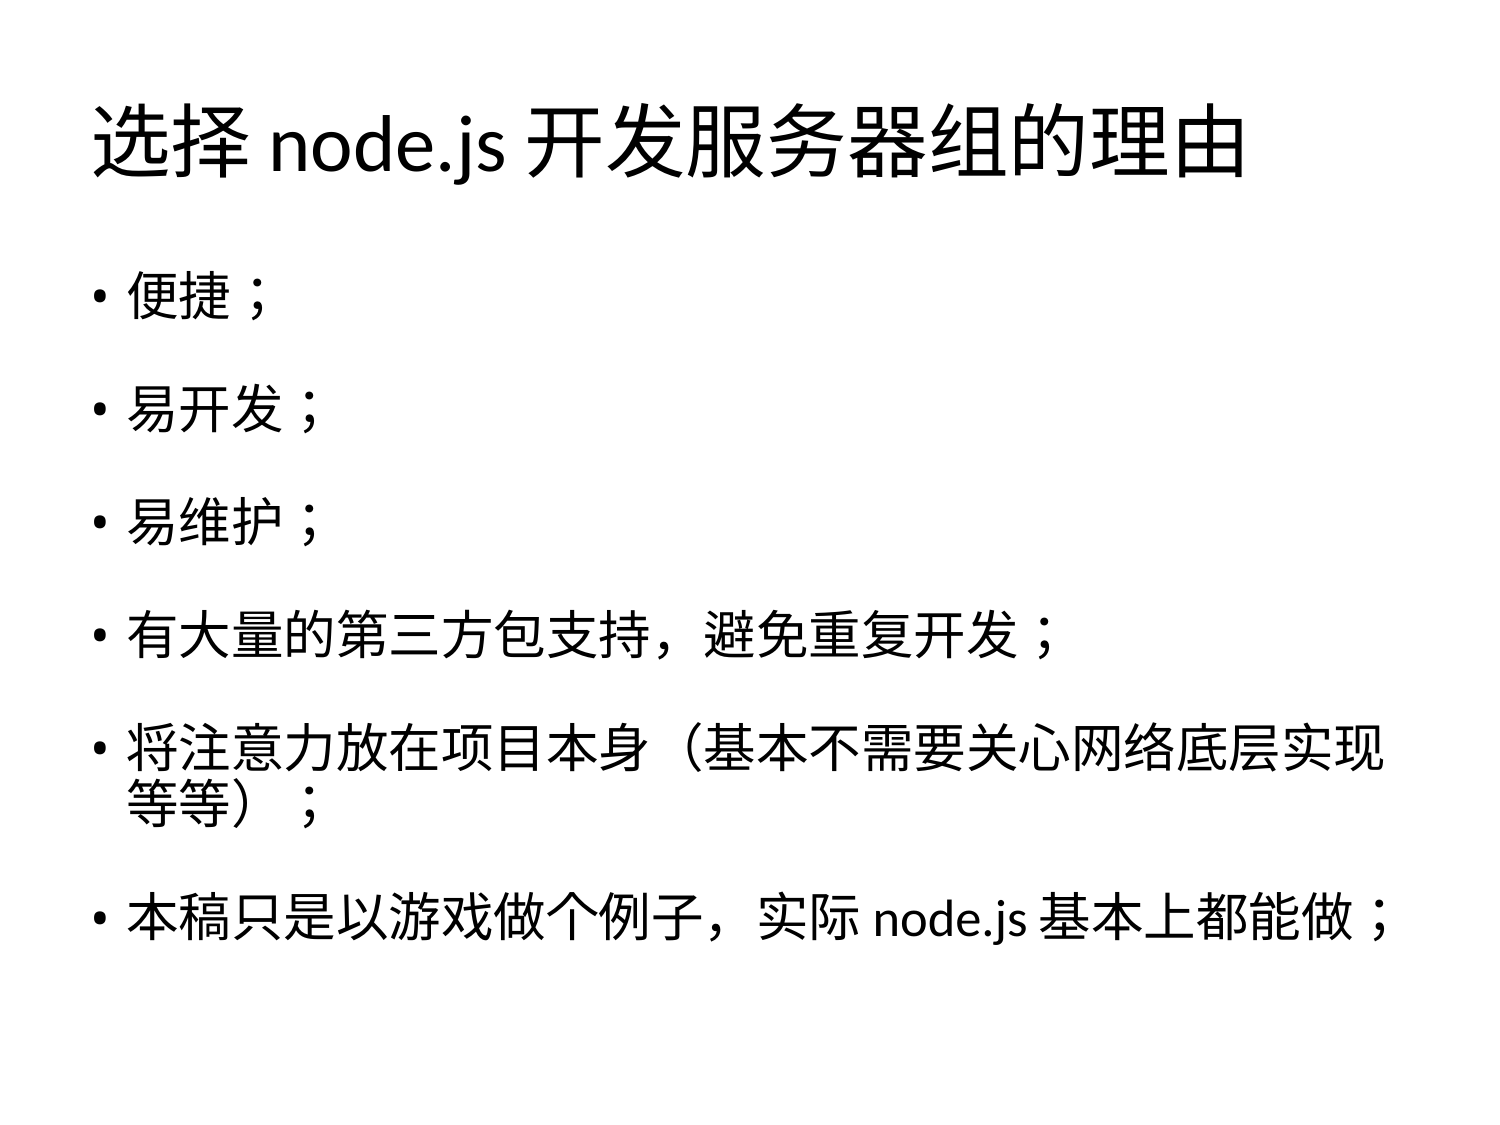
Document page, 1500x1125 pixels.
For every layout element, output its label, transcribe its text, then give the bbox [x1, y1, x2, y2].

title 选择node.js开发服务器组的理由 [75, 45, 1426, 233]
list 便捷； 易开发； 易维护； 有大量的第三方包支持，避免重复开发； 将注意力放在项目本身（基本不需要关心网络底层实现等等）； 本稿只是以游戏做个例子，实际node.js基本上都能做； [75, 262, 1426, 1006]
